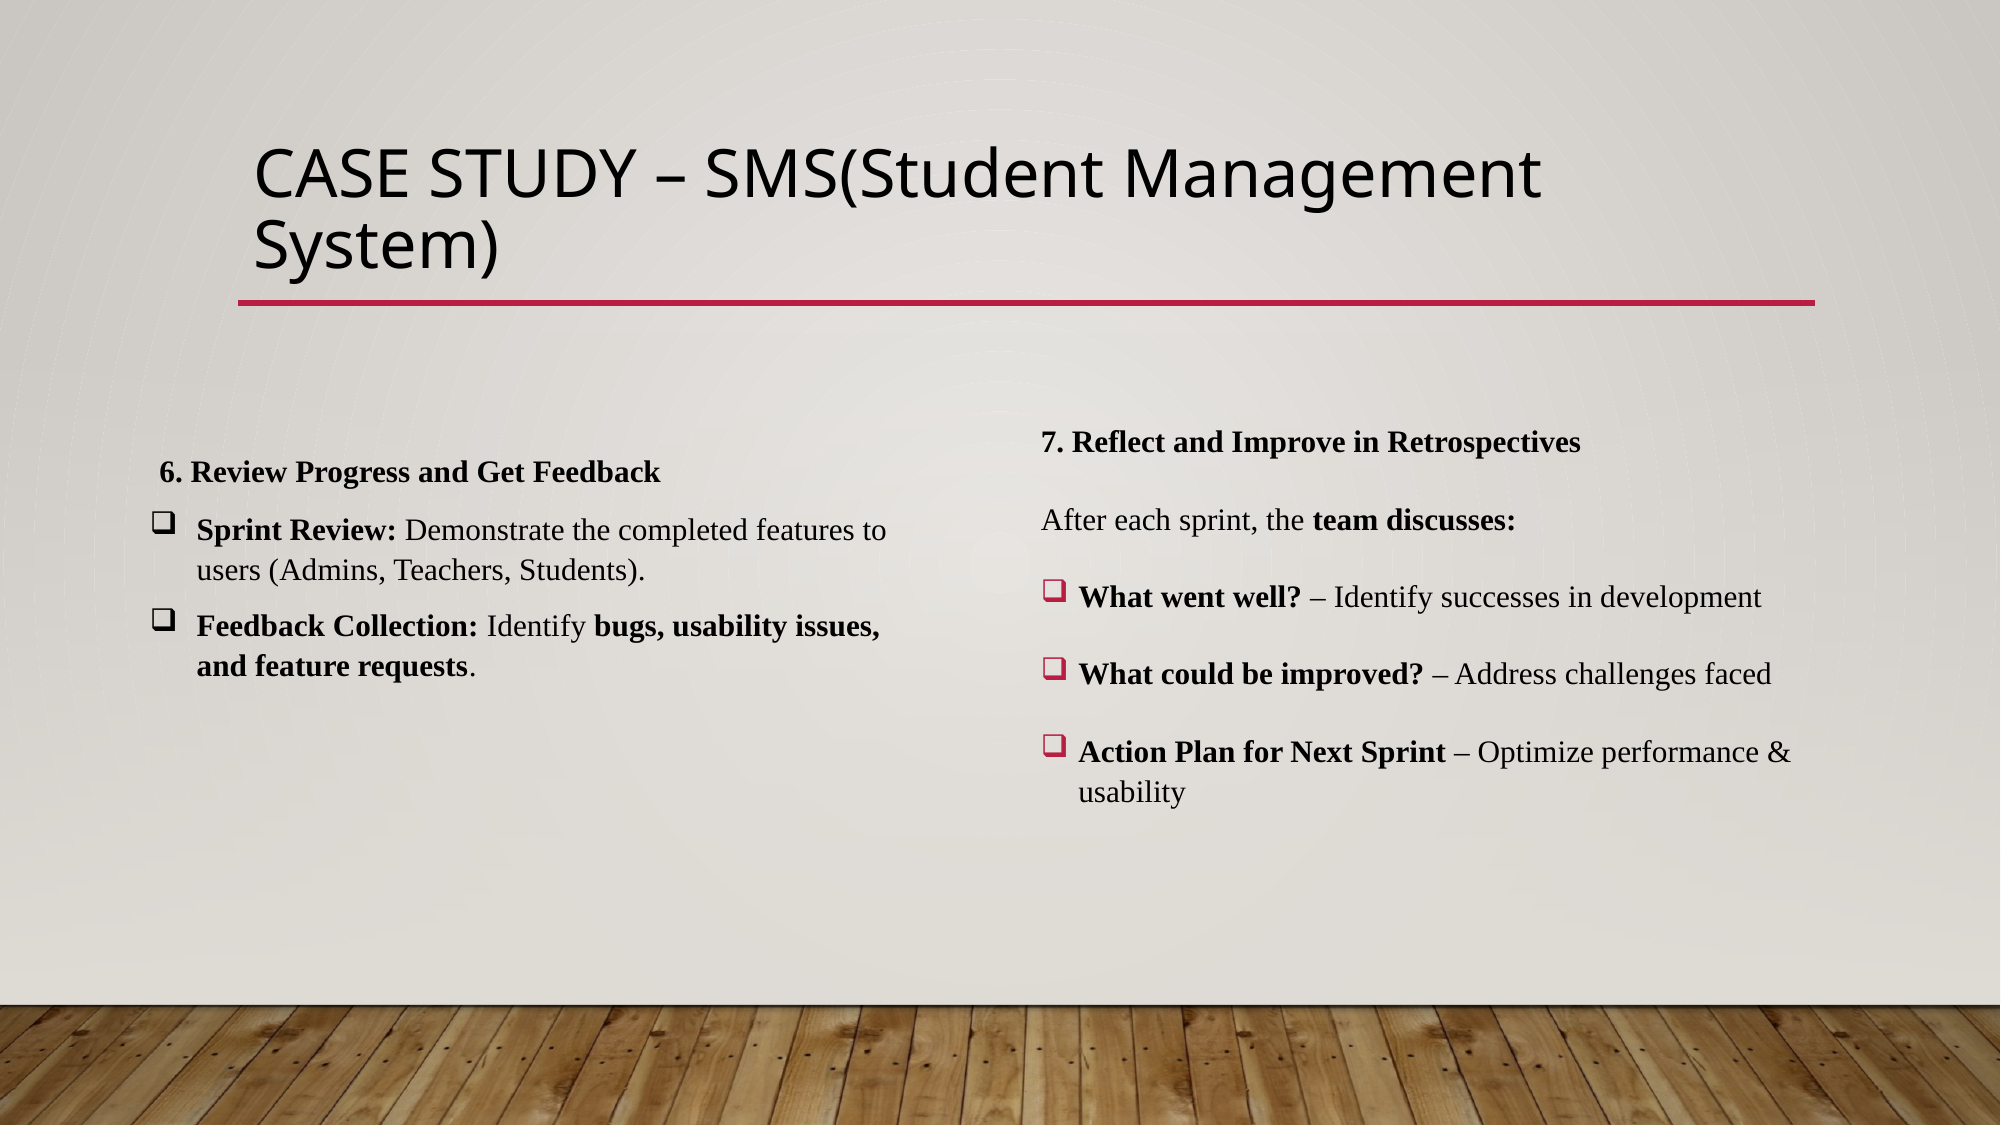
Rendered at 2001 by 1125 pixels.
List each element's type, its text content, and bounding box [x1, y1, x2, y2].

picture [0, 1005, 2000, 1125]
title CASE STUDY – SMS(Student Management System) [238, 131, 1814, 305]
list 7. Reflect and Improve in Retrospectives After each sprint, the team discusses: What went well? – Identify successes in development What could be improved? – Address challenges faced Action Plan for Next Sprint – Optimize performance & usability [1025, 411, 1894, 864]
text_box 6. Review Progress and Get Feedback Sprint Review: Demonstrate the completed features to users (Admins, Teachers, Students). Feedback Collection: Identify bugs, usability issues, and feature requests. [135, 434, 903, 691]
